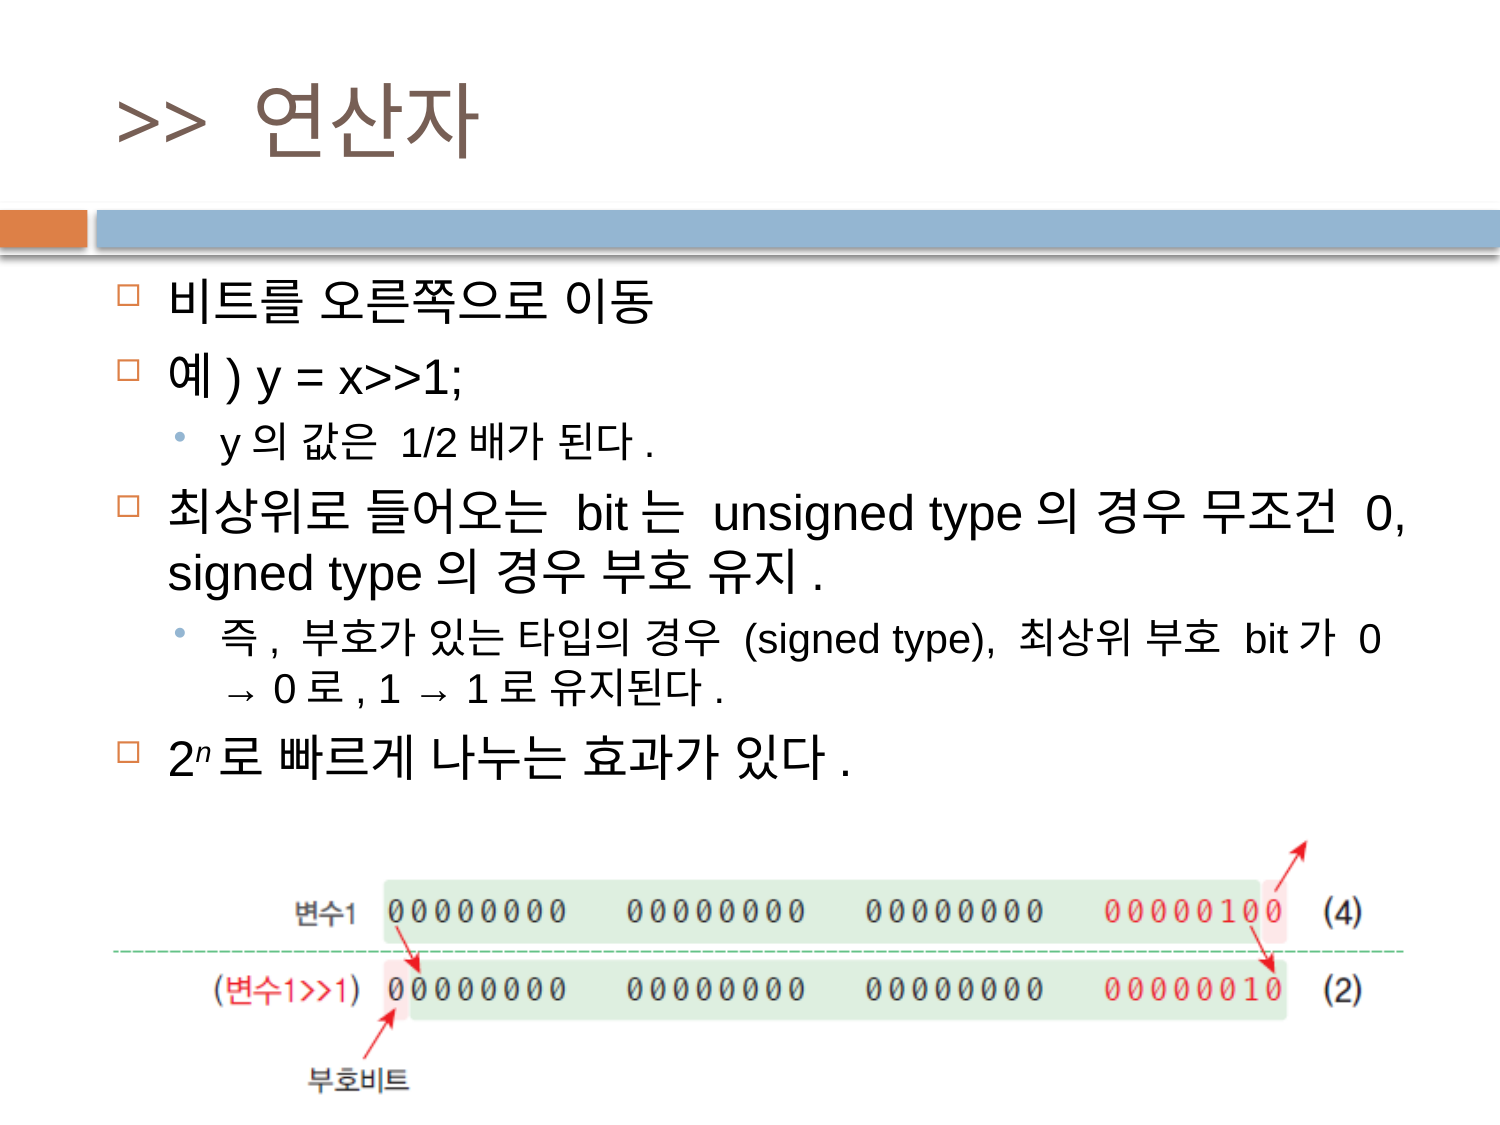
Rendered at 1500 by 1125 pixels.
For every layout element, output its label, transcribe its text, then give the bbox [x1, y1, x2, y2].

title >> 연산자 [100, 37, 1438, 200]
picture [73, 811, 1430, 1117]
list 비트를 오른쪽으로 이동 예) y = x>>1; y의 값은 1/2배가 된다. 최상위로 들어오는 bit는 unsigned type의 경우 무조건 0, signed type의 경우 부호 유지. 즉, 부호가 있는 타입의 경우 (signed type), 최상위 부호 bit가 0 → 0로, 1 → 1로 유지된다. 2n로 빠르게 나누는 효과가 있다. [100, 262, 1438, 1000]
